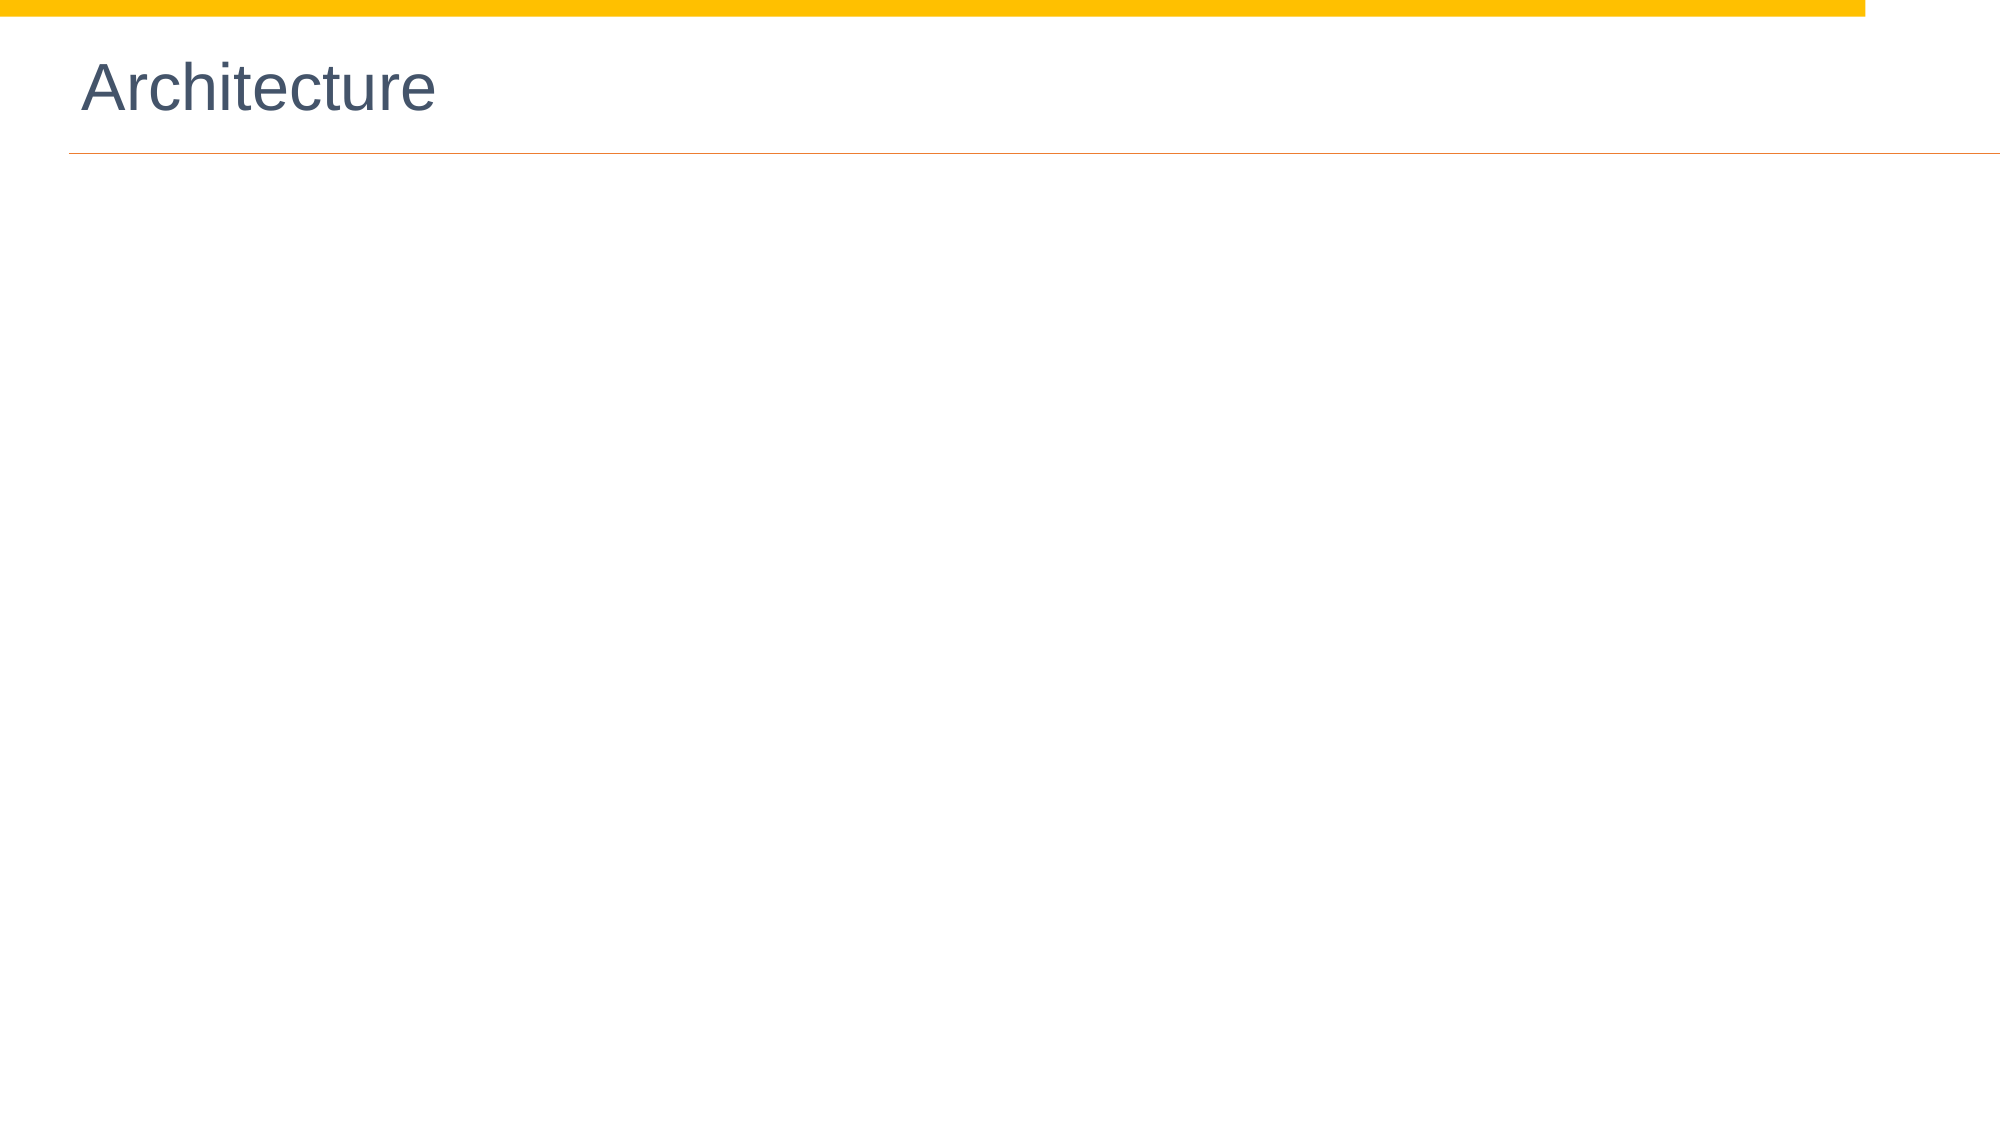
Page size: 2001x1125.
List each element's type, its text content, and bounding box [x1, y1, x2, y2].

text_box Architecture [67, 36, 776, 132]
text_box [0, 0, 1866, 18]
